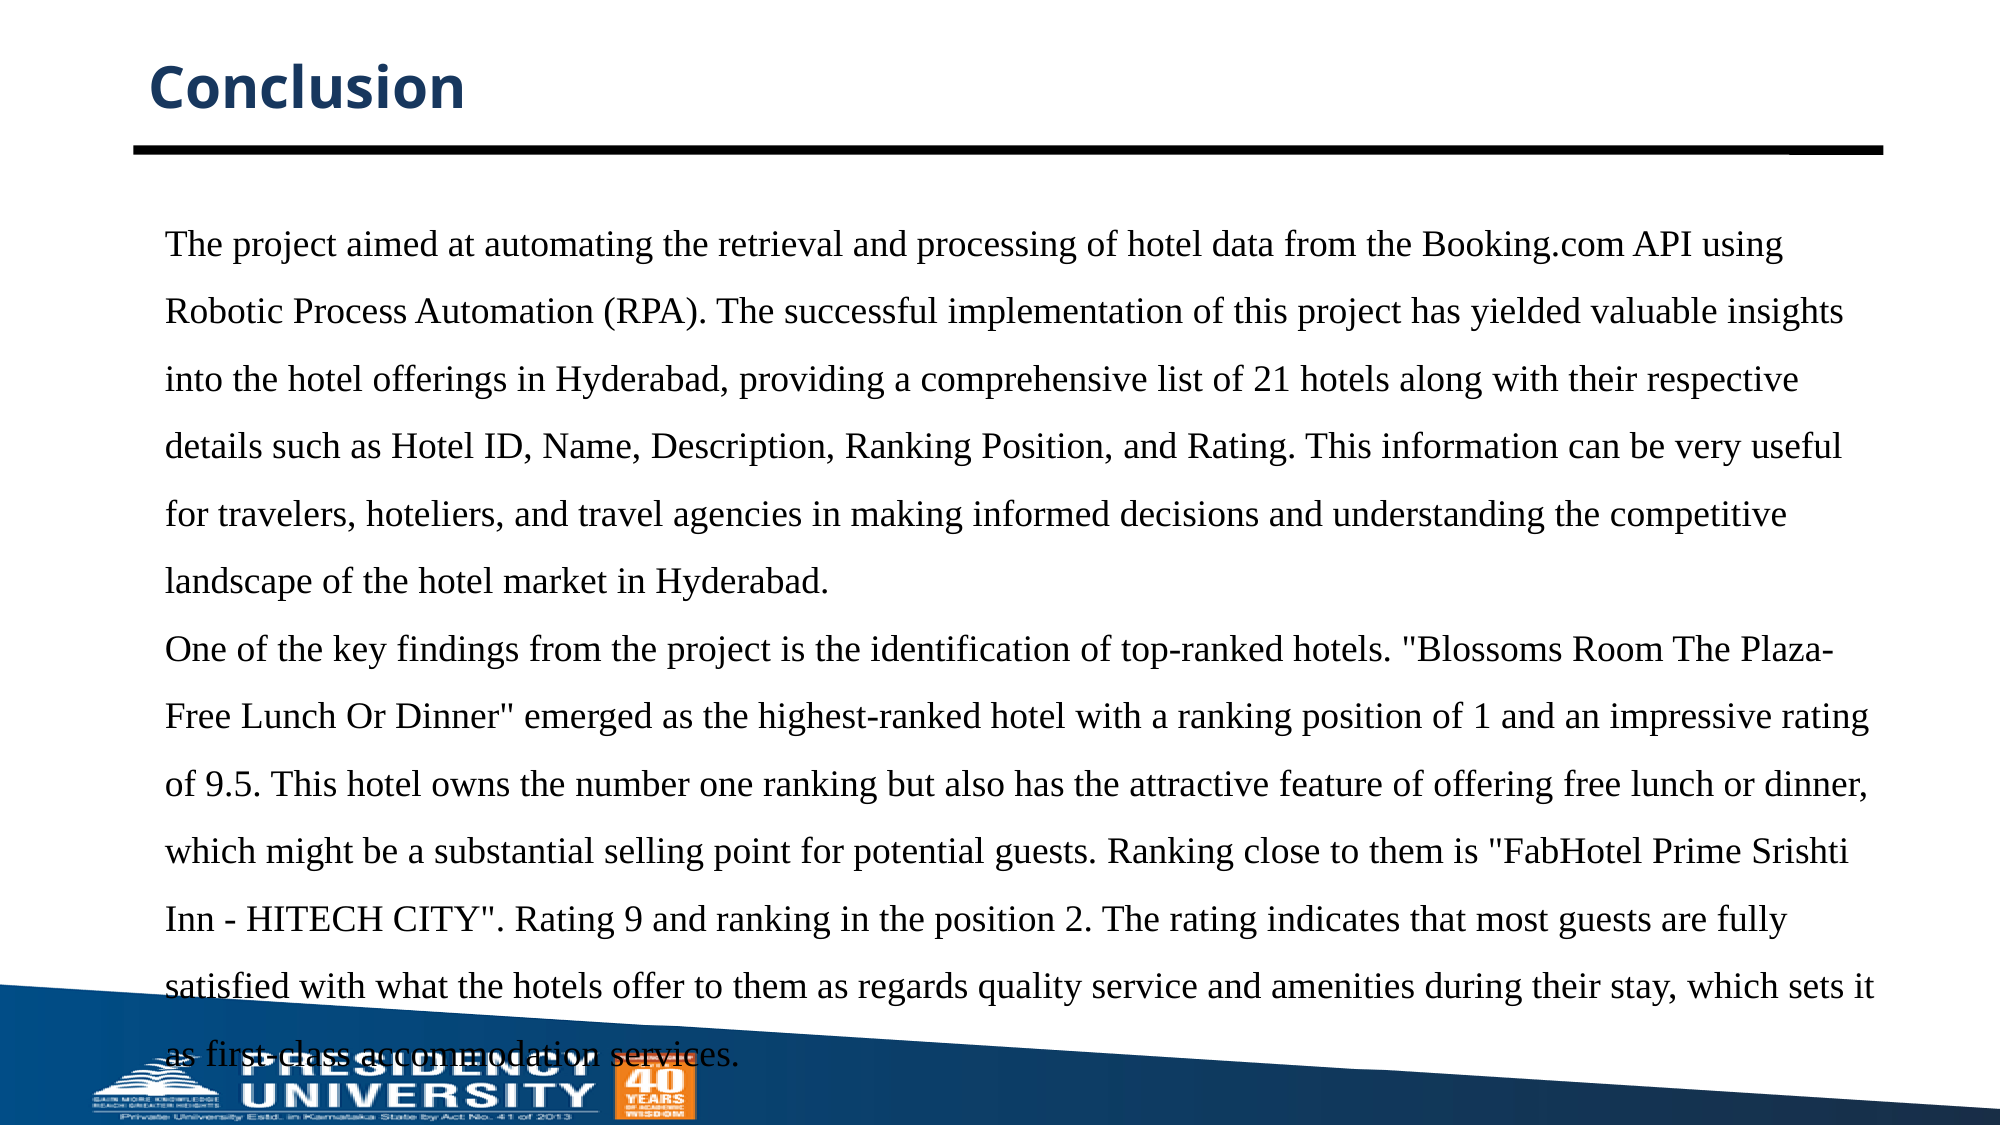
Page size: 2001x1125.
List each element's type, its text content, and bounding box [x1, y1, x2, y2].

text_box The project aimed at automating the retrieval and processing of hotel data from the Booking.com API using Robotic Process Automation (RPA). The successful implementation of this project has yielded valuable insights into the hotel offerings in Hyderabad, providing a comprehensive list of 21 hotels along with their respective details such as Hotel ID, Name, Description, Ranking Position, and Rating. This information can be very useful for travelers, hoteliers, and travel agencies in making informed decisions and understanding the competitive landscape of the hotel market in Hyderabad. One of the key findings from the project is the identification of top-ranked hotels. "Blossoms Room The Plaza- Free Lunch Or Dinner" emerged as the highest-ranked hotel with a ranking position of 1 and an impressive rating of 9.5. This hotel owns the number one ranking but also has the attractive feature of offering free lunch or dinner, which might be a substantial selling point for potential guests. Ranking close to them is "FabHotel Prime Srishti Inn - HITECH CITY". Rating 9 and ranking in the position 2. The rating indicates that most guests are fully satisfied with what the hotels offer to them as regards quality service and amenities during their stay, which sets it as first-class accommodation services. [150, 188, 1900, 1081]
picture [0, 982, 2000, 1125]
title Conclusion [133, 45, 1884, 125]
